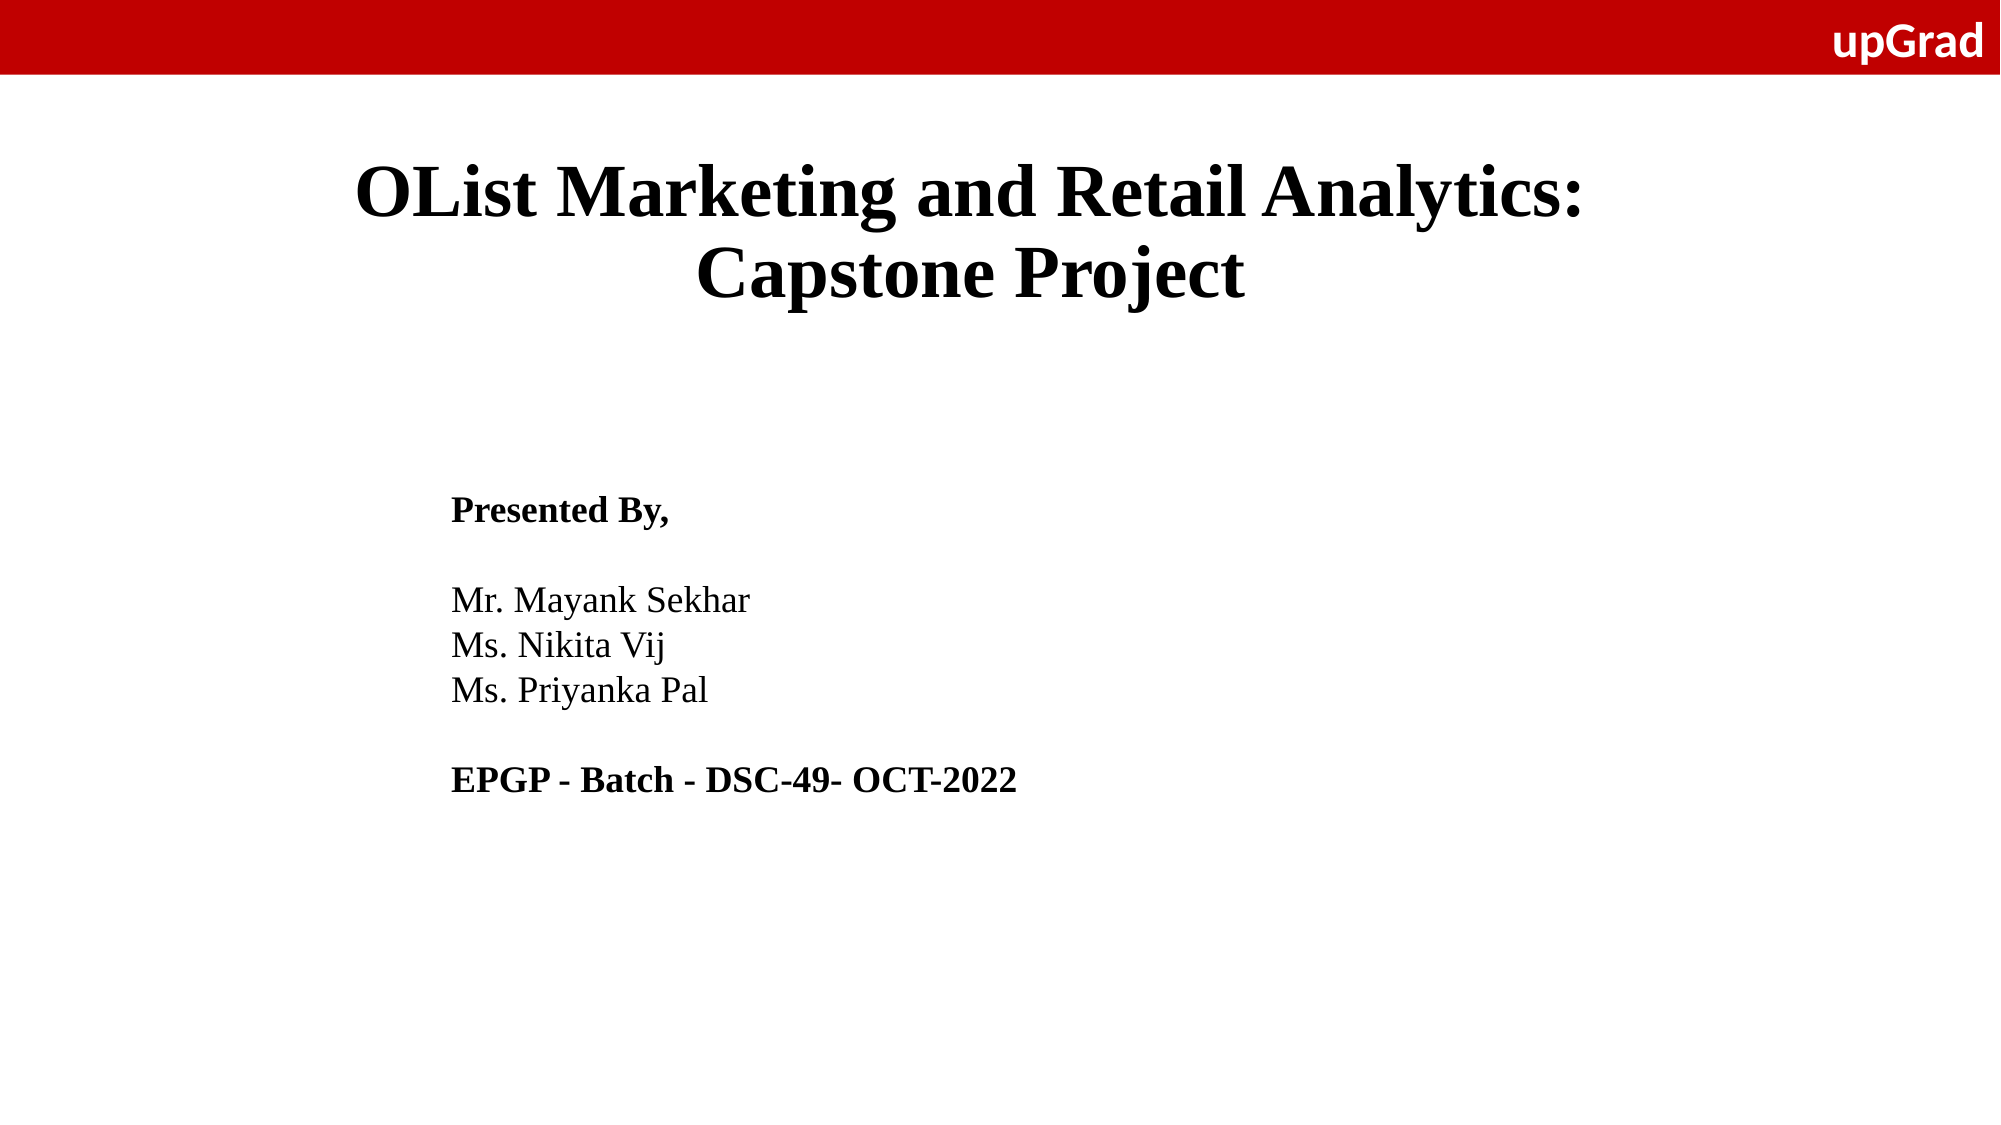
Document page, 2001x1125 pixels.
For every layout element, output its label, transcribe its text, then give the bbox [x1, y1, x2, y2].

text_box Presented By, Mr. Mayank Sekhar Ms. Nikita Vij Ms. Priyanka Pal EPGP - Batch - DSC-49- OCT-2022 [436, 477, 1831, 808]
title OList Marketing and Retail Analytics: Capstone Project [322, 143, 1620, 322]
text_box upGrad [0, 0, 2000, 75]
